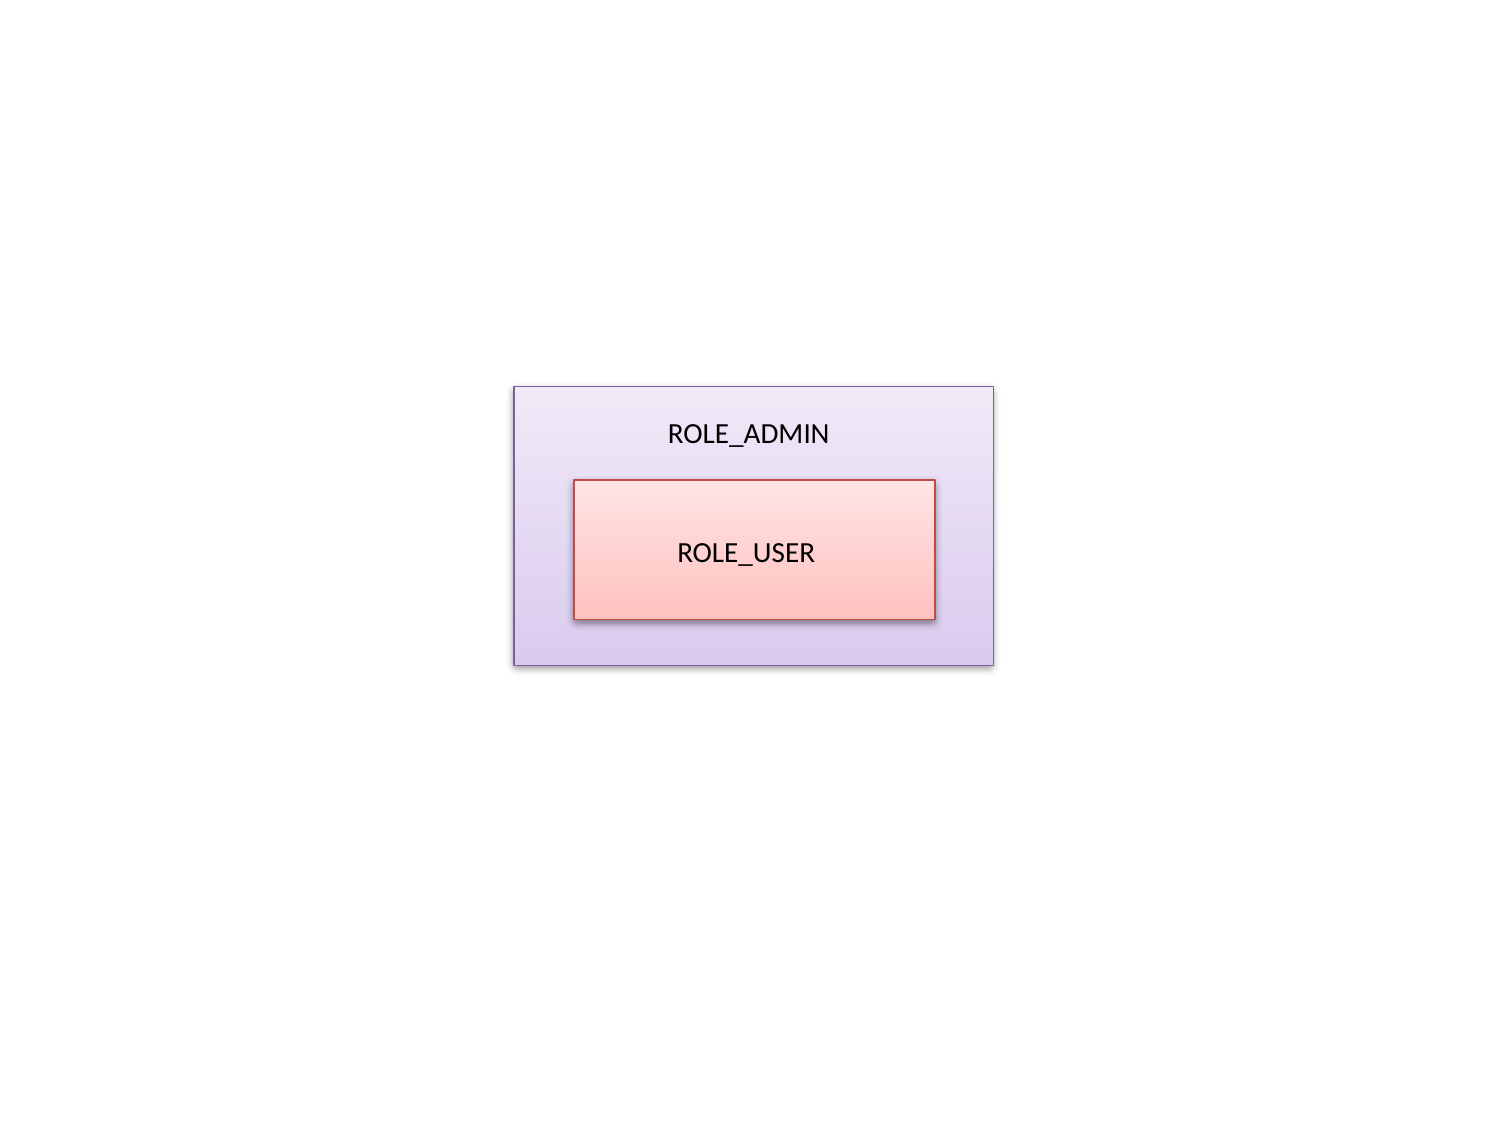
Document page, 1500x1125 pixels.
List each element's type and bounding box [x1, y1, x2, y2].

text_box [513, 386, 994, 666]
